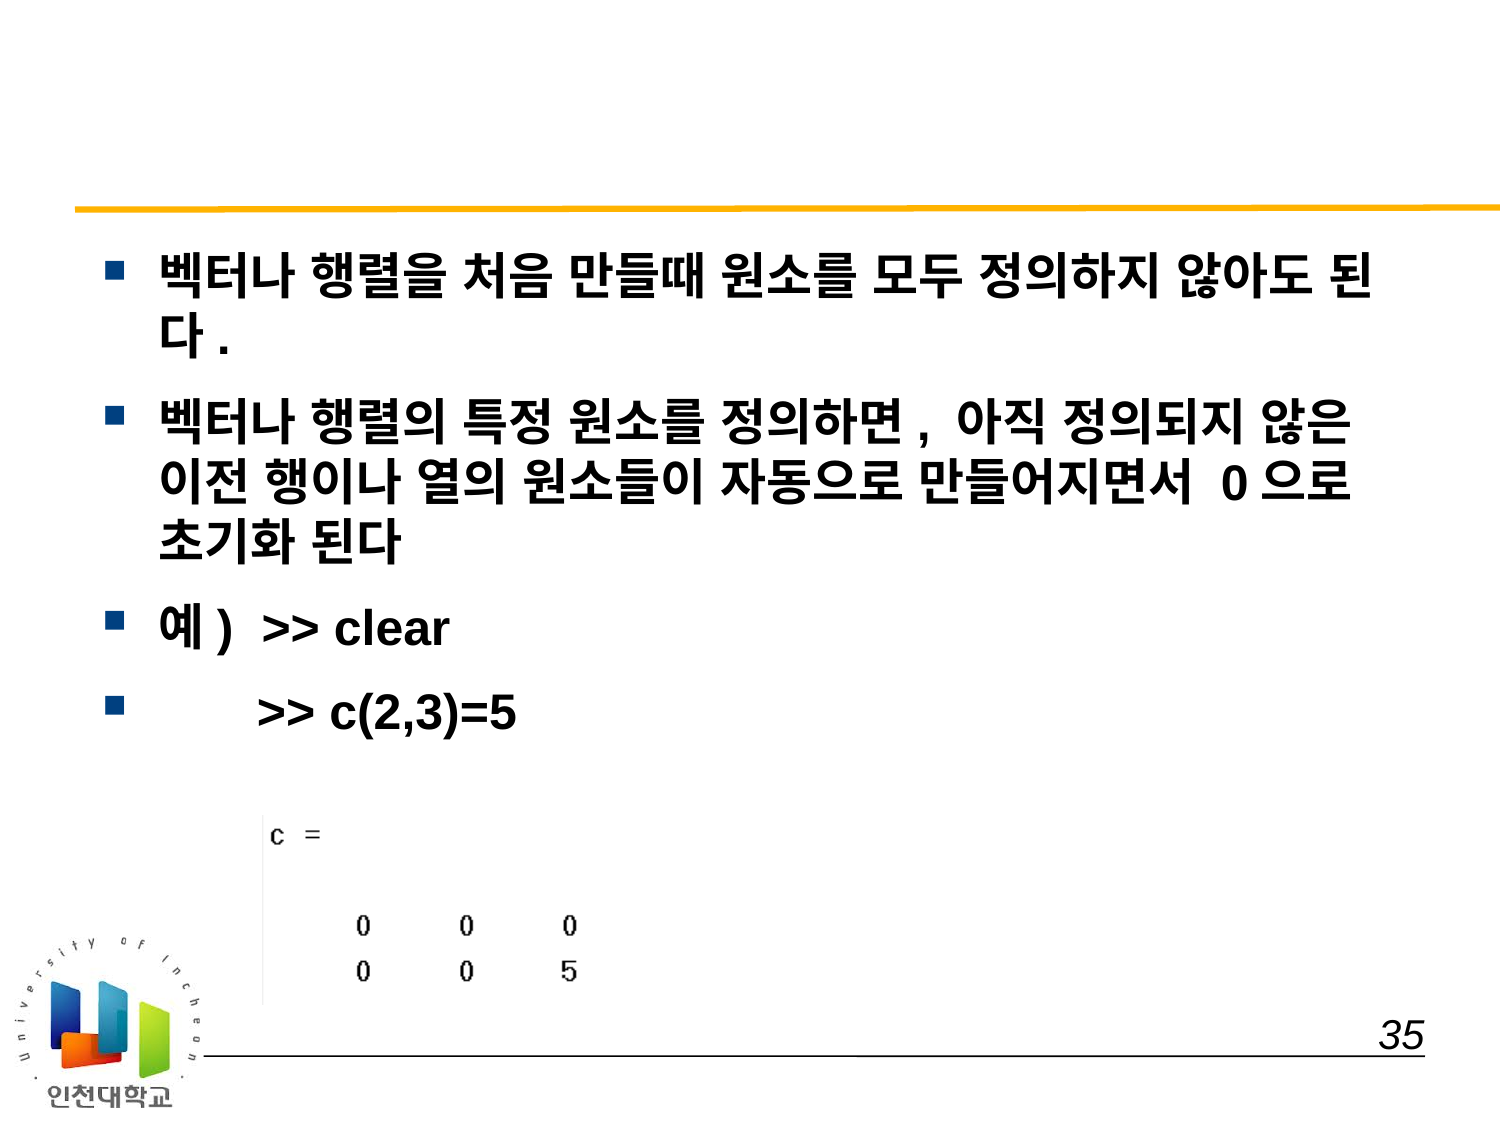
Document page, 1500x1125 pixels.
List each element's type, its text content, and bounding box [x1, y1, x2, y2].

slide_number 35 [1112, 999, 1440, 1057]
picture [262, 815, 615, 1005]
picture [14, 937, 200, 1108]
list 벡터나 행렬을 처음 만들때 원소를 모두 정의하지 않아도 된다. 벡터나 행렬의 특정 원소를 정의하면, 아직 정의되지 않은 이전 행이나 열의 원소들이 자동으로 만들어지면서 0으로 초기화 된다 예) >> clear >> c(2,3)=5 [87, 237, 1457, 919]
